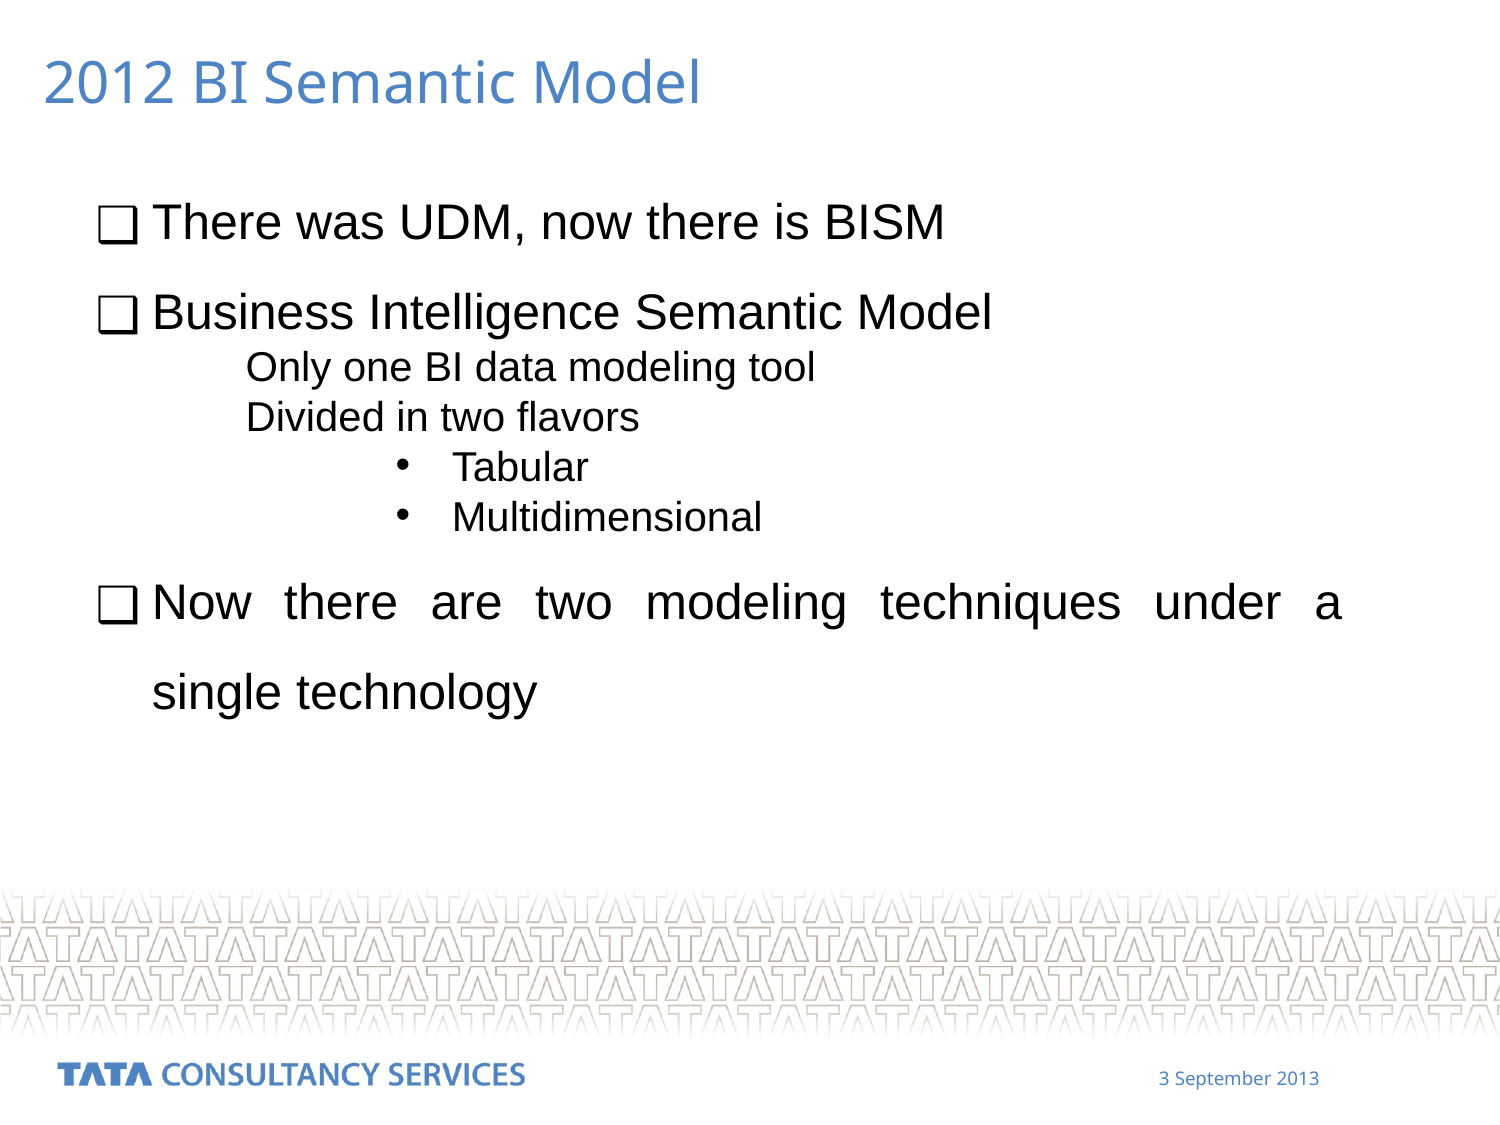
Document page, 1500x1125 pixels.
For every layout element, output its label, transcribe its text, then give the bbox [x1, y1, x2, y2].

text_box There was UDM, now there is BISM Business Intelligence Semantic Model Only one BI data modeling tool Divided in two flavors Tabular Multidimensional Now there are two modeling techniques under a single technology [5, 151, 1358, 778]
picture [0, 885, 1500, 1039]
text_box 2012 BI Semantic Model [28, 37, 1330, 138]
picture [57, 1062, 525, 1086]
